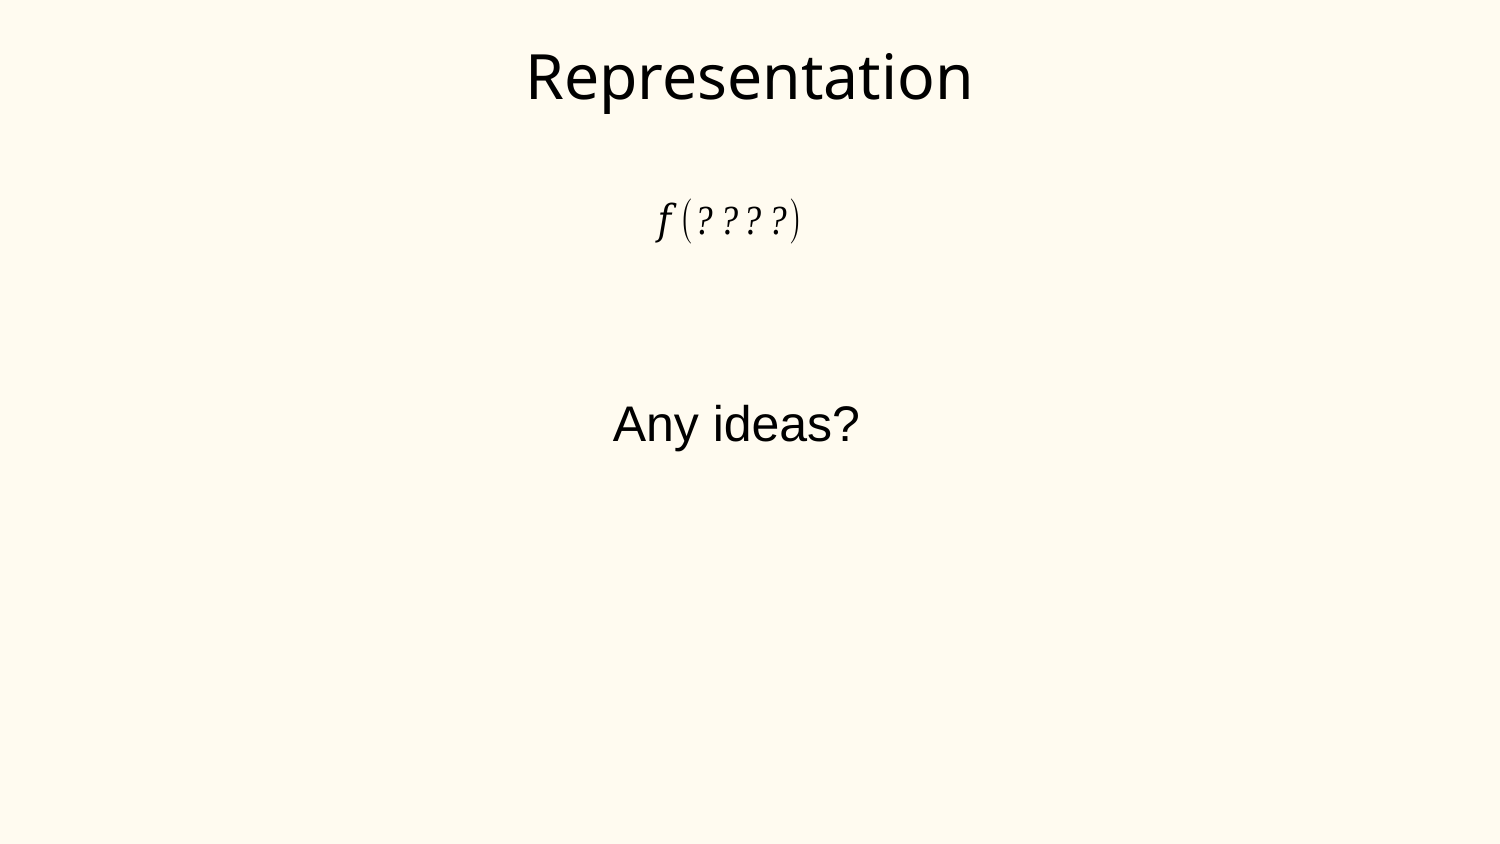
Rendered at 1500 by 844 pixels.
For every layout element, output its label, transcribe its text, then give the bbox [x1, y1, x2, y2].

title Representation [51, 22, 1449, 123]
text_box Any ideas? [598, 383, 956, 459]
